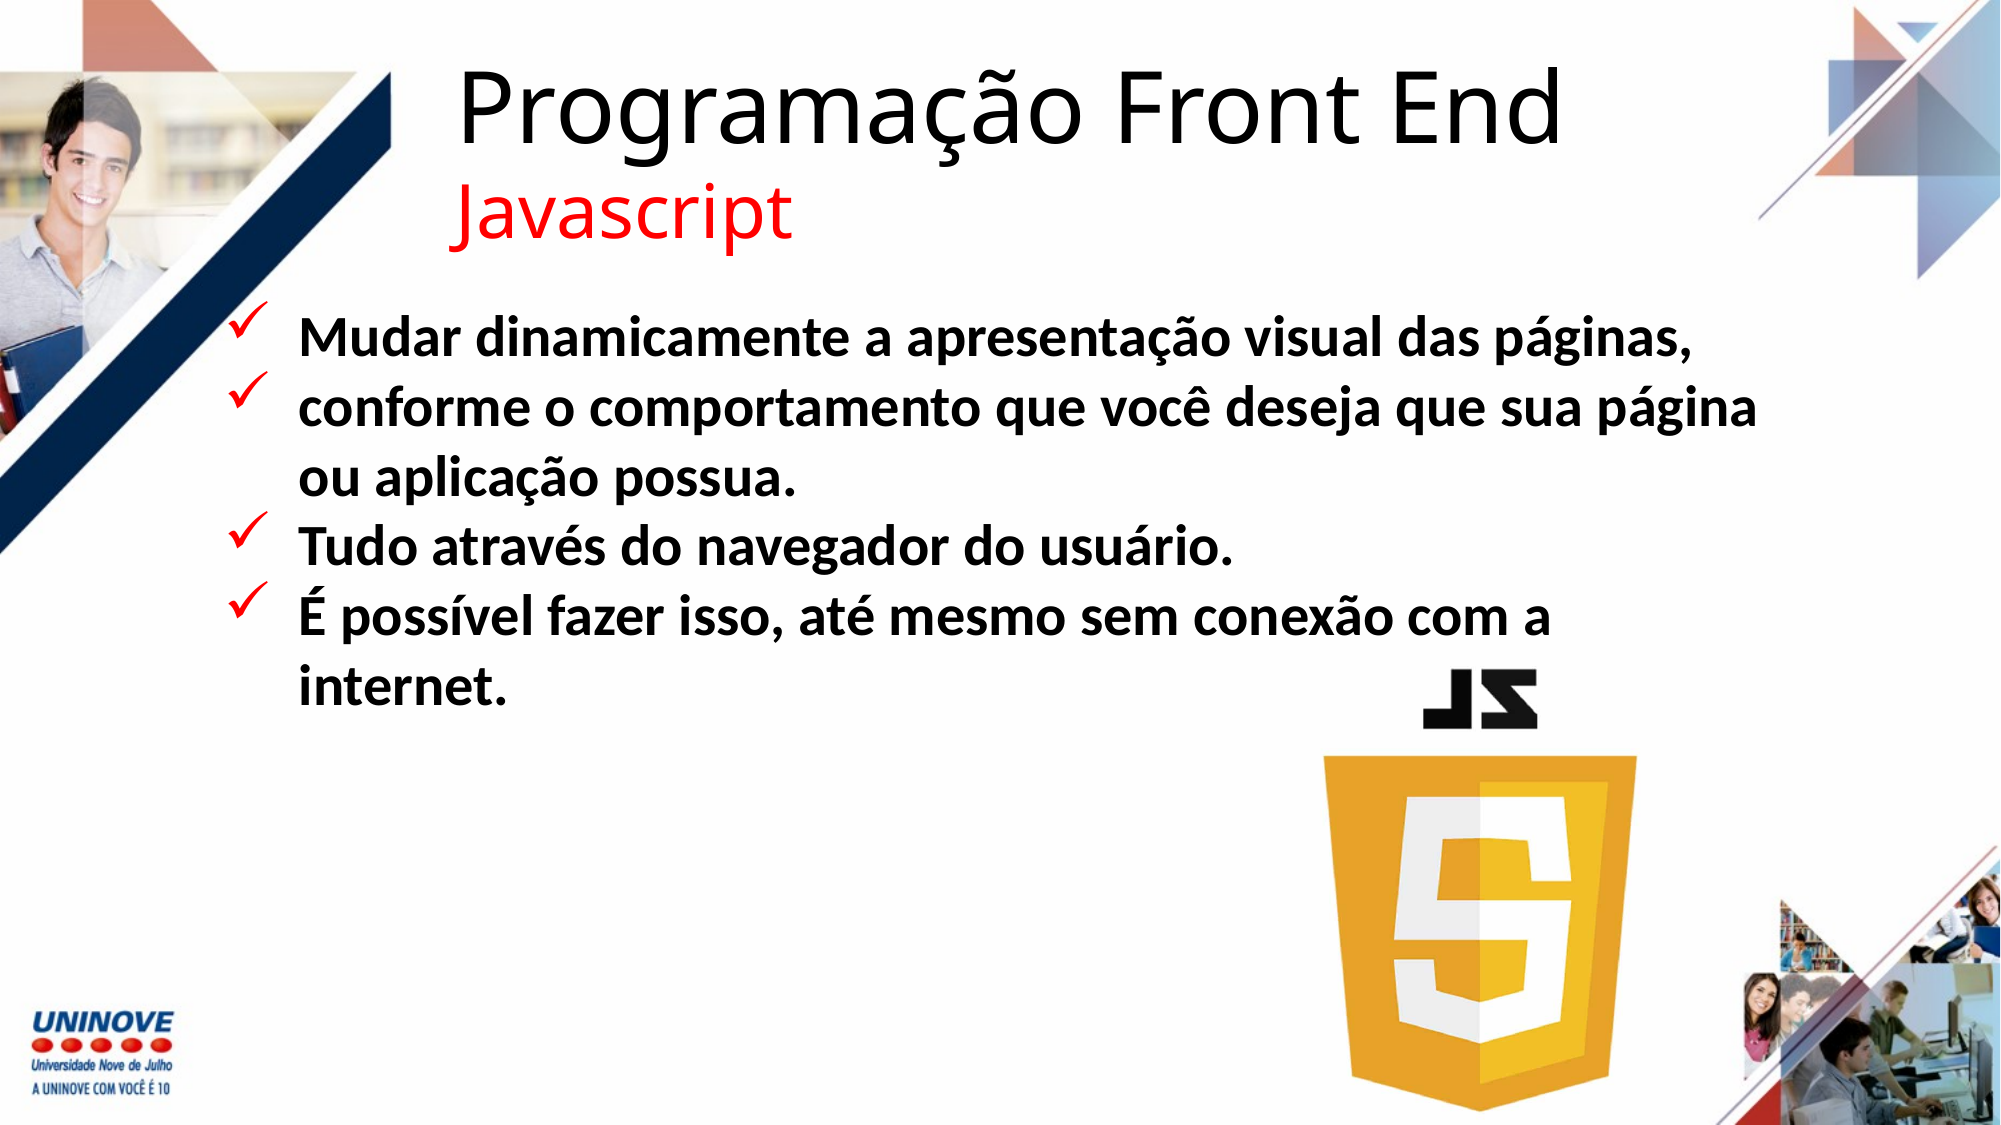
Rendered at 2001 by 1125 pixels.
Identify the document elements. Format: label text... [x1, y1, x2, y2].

picture [0, 0, 2001, 1125]
text_box Programação Front End Javascript [440, 36, 1812, 381]
text_box Mudar dinamicamente a apresentação visual das páginas, conforme o comportamento que você deseja que sua página ou aplicação possua. Tudo através do navegador do usuário. É possível fazer isso, até mesmo sem conexão com a internet. [209, 290, 1791, 725]
